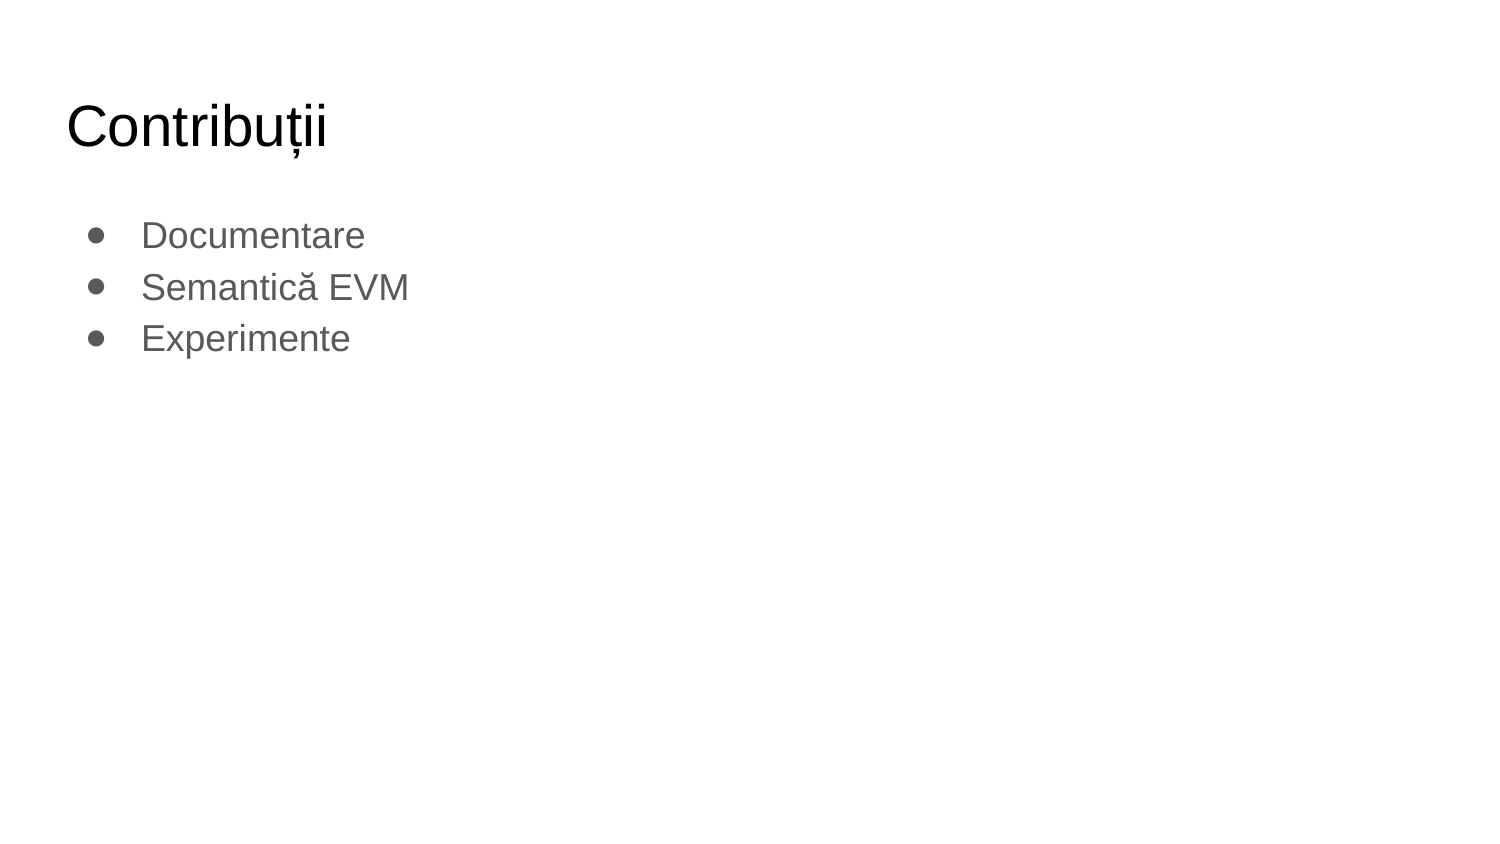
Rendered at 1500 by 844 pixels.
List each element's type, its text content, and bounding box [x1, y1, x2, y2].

list Documentare Semantică EVM Experimente [51, 189, 1449, 829]
title Contribuții [51, 72, 1449, 167]
